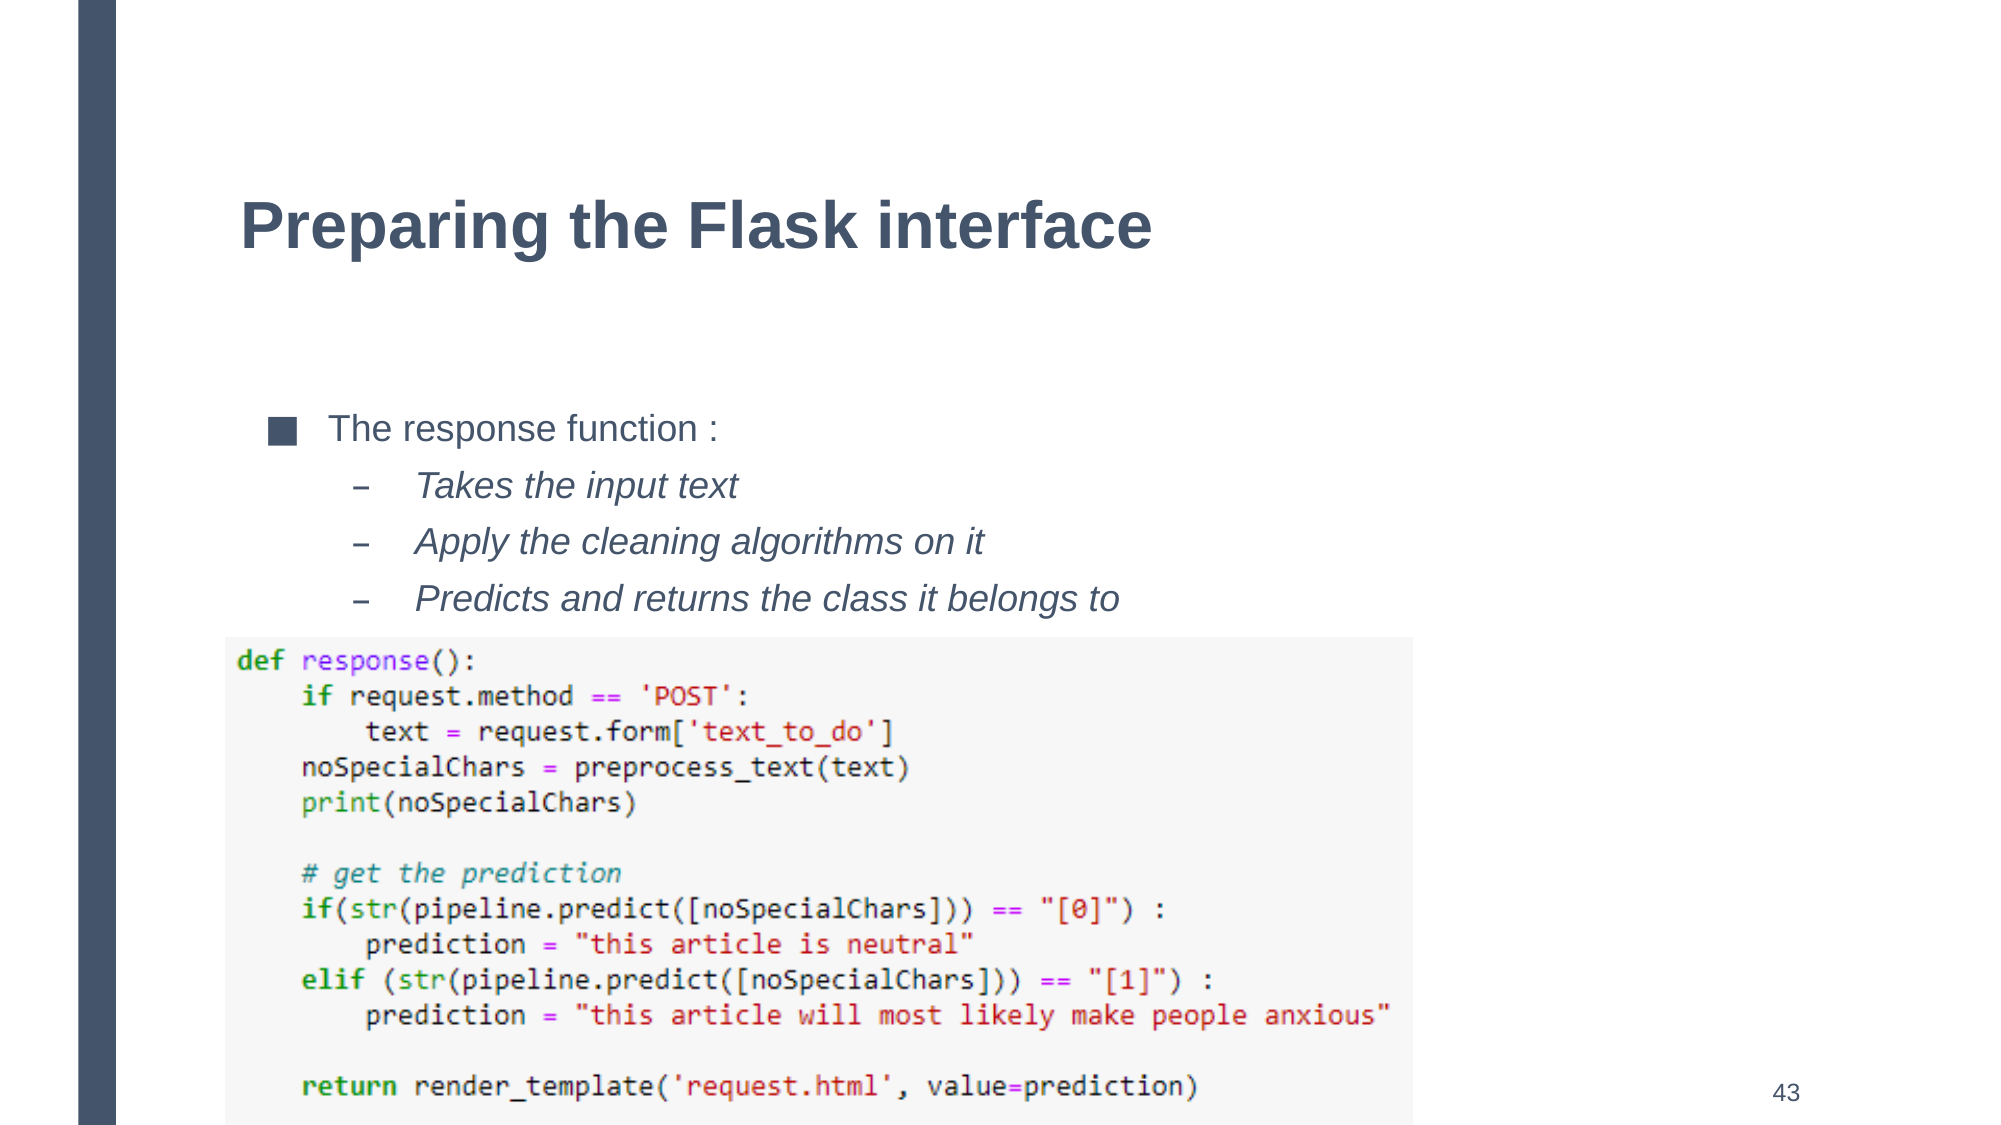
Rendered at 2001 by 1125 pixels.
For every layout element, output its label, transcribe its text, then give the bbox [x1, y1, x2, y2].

text_box The response function : Takes the input text Apply the cleaning algorithms on it Predicts and returns the class it belongs to [249, 399, 1825, 988]
slide_number 43 [1553, 1058, 1816, 1125]
picture [224, 637, 1413, 1125]
title Preparing the Flask interface [225, 112, 1800, 357]
